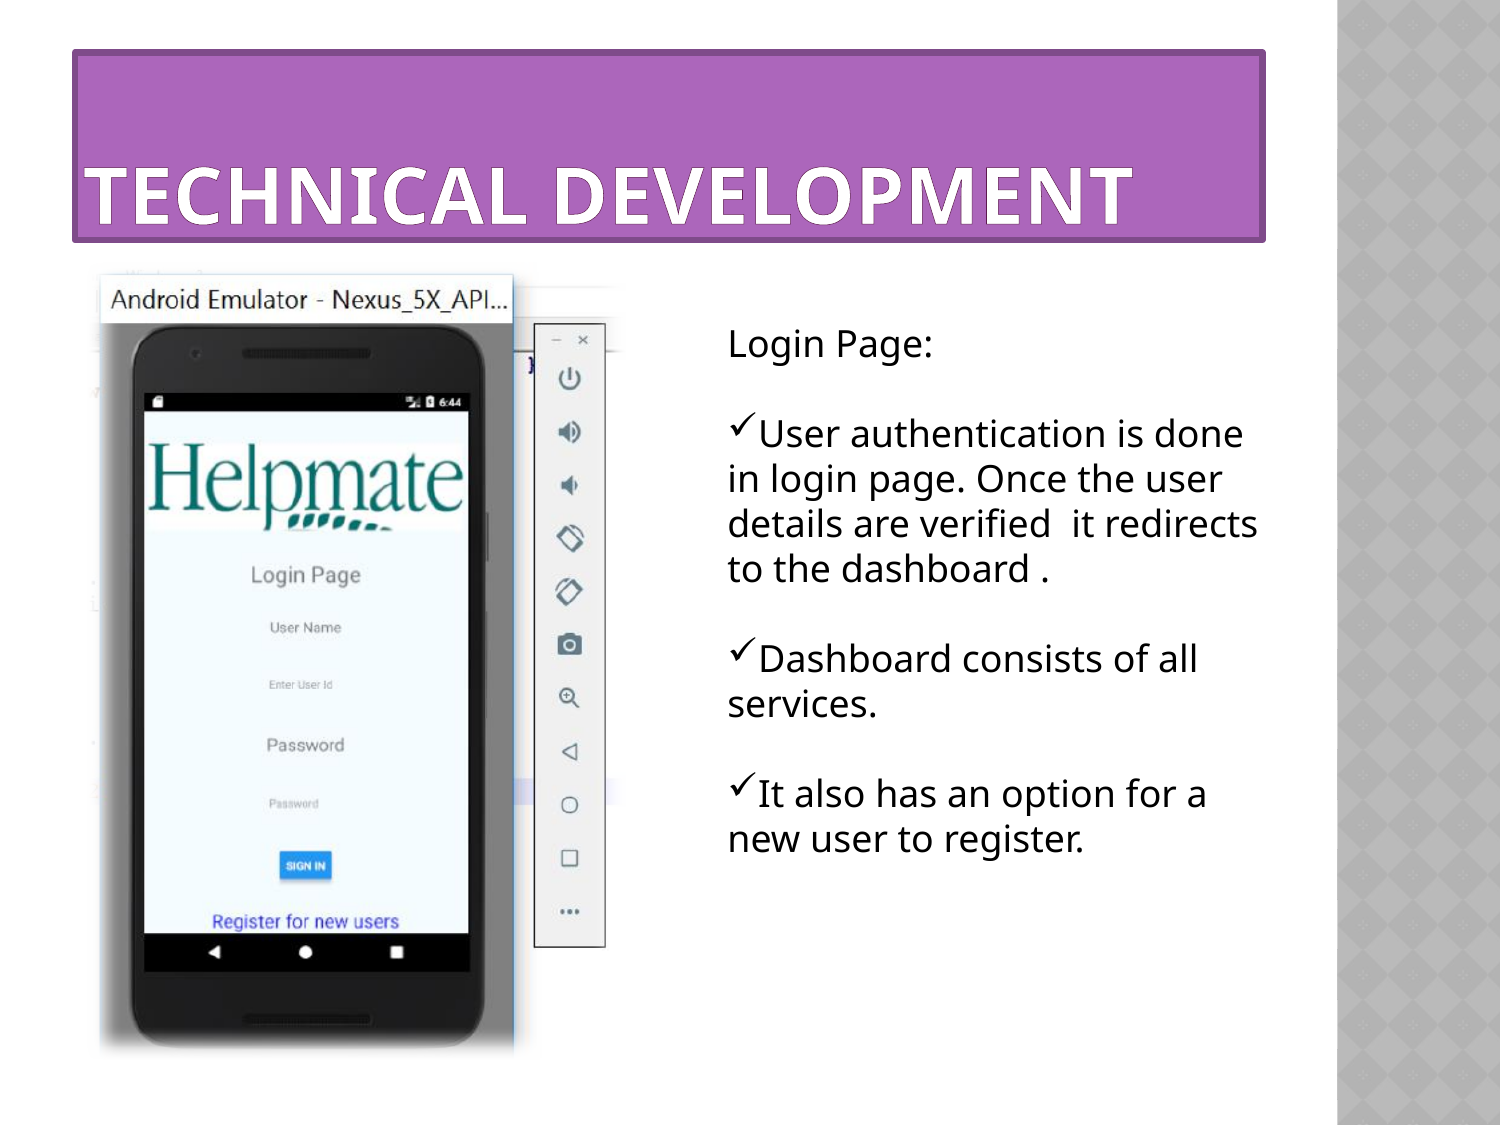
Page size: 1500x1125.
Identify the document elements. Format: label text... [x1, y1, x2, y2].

title TECHNICAL DEVELOPMENT [72, 49, 1266, 243]
text_box Login Page: User authentication is done in login page. Once the user details are verified it redirects to the dashboard . Dashboard consists of all services. It also has an option for a new user to register. [712, 312, 1300, 868]
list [87, 262, 628, 1060]
